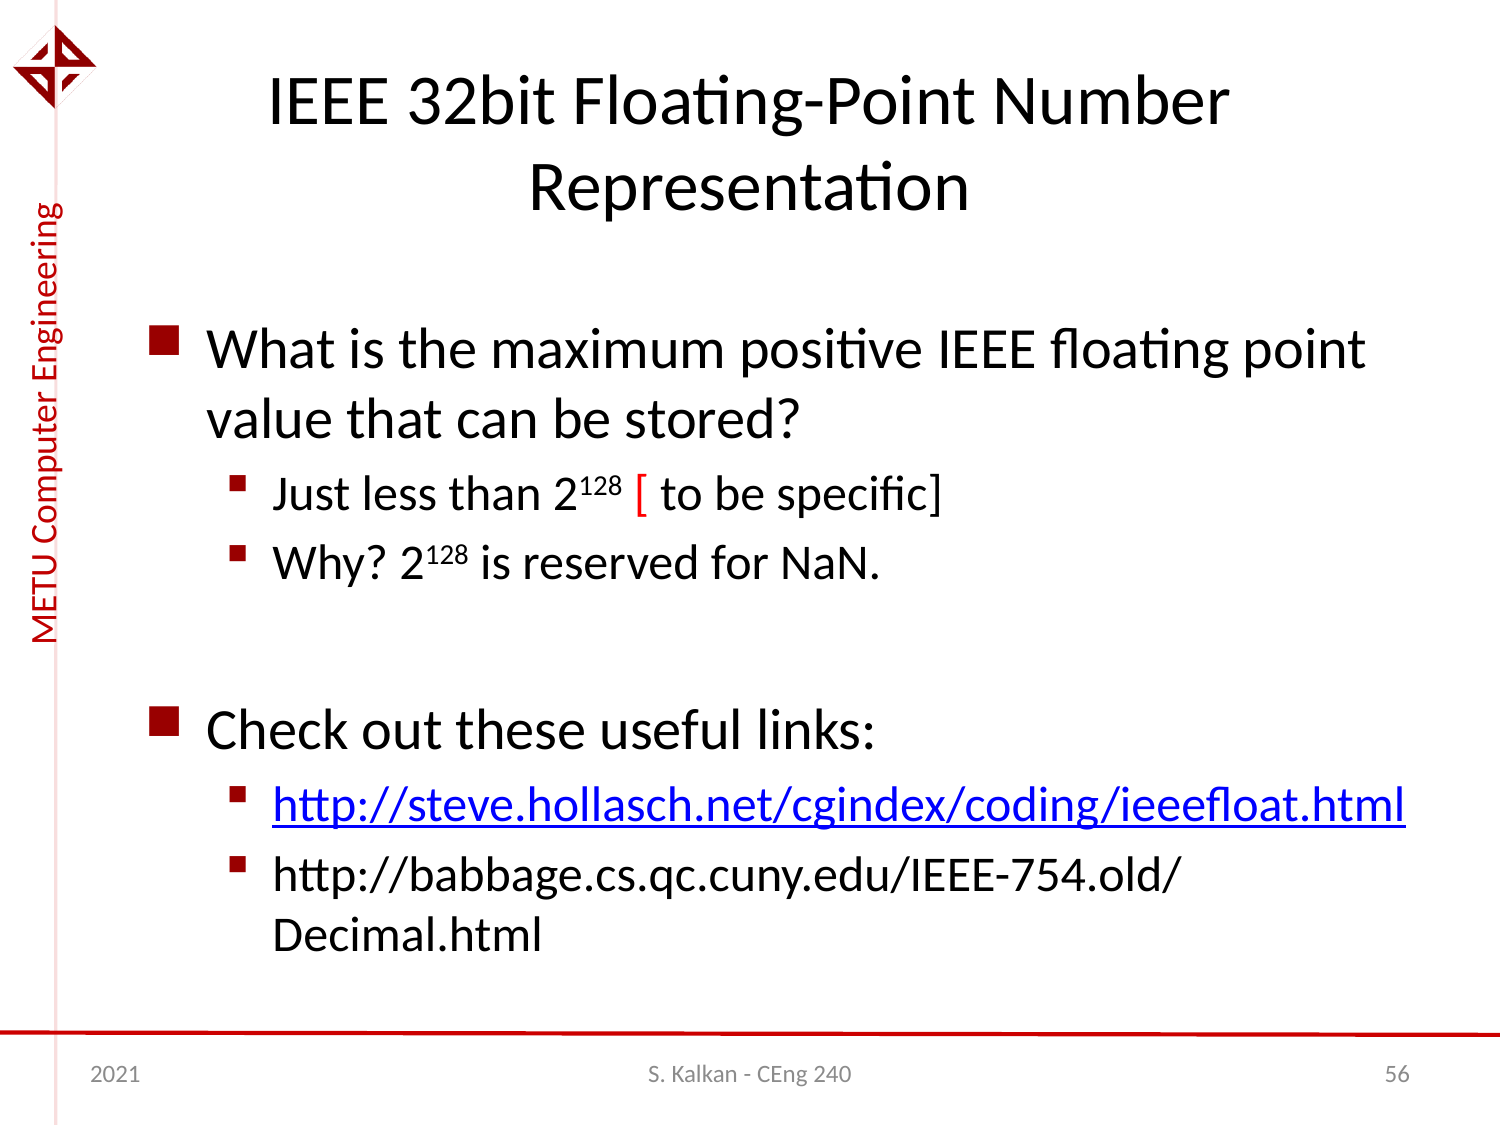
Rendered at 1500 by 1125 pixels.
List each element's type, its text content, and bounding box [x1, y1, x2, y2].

footer S. Kalkan - CEng 240 [512, 1042, 988, 1103]
picture [58, 24, 97, 109]
picture [12, 24, 54, 109]
title IEEE 32bit Floating-Point Number Representation [75, 45, 1425, 233]
slide_number 2021 [75, 1042, 425, 1103]
slide_number 56 [1074, 1042, 1425, 1103]
